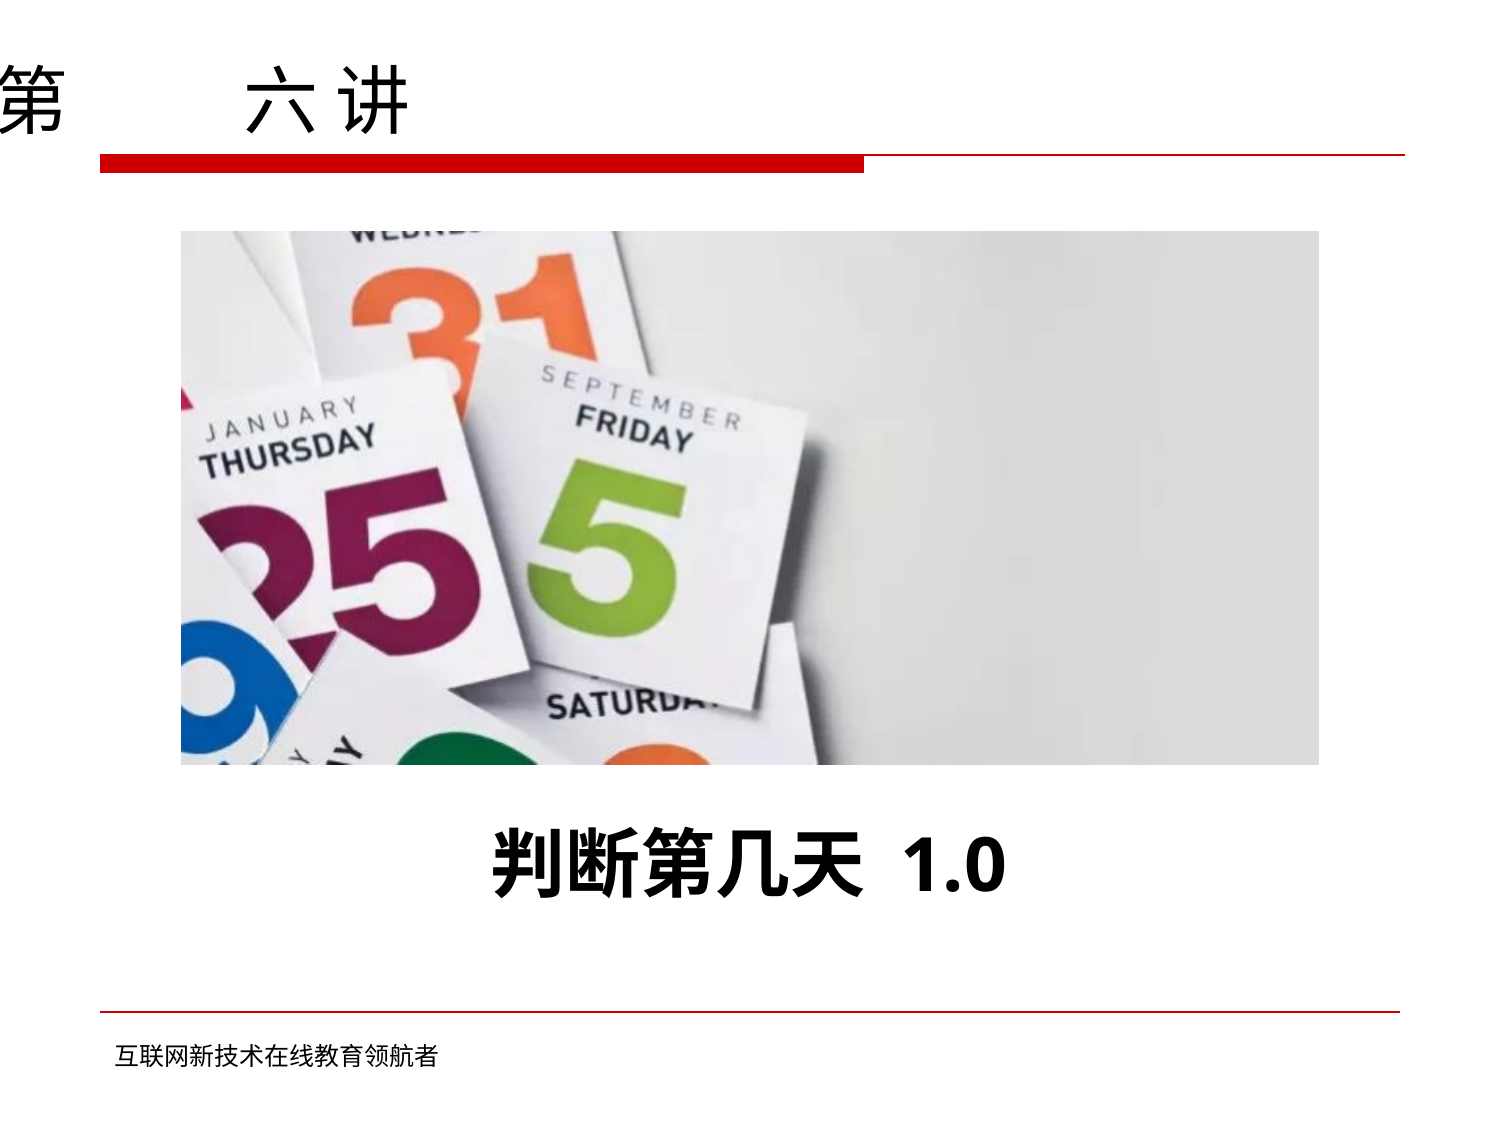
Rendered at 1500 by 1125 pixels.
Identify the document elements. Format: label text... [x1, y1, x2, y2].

text_box [98, 153, 866, 175]
text_box 判断第几天 1.0 [490, 808, 1008, 914]
text_box 第 LOGO 六 讲 [0, 35, 411, 152]
picture [180, 230, 1319, 765]
text_box 互联网新技术在线教育领航者 [114, 1047, 440, 1079]
